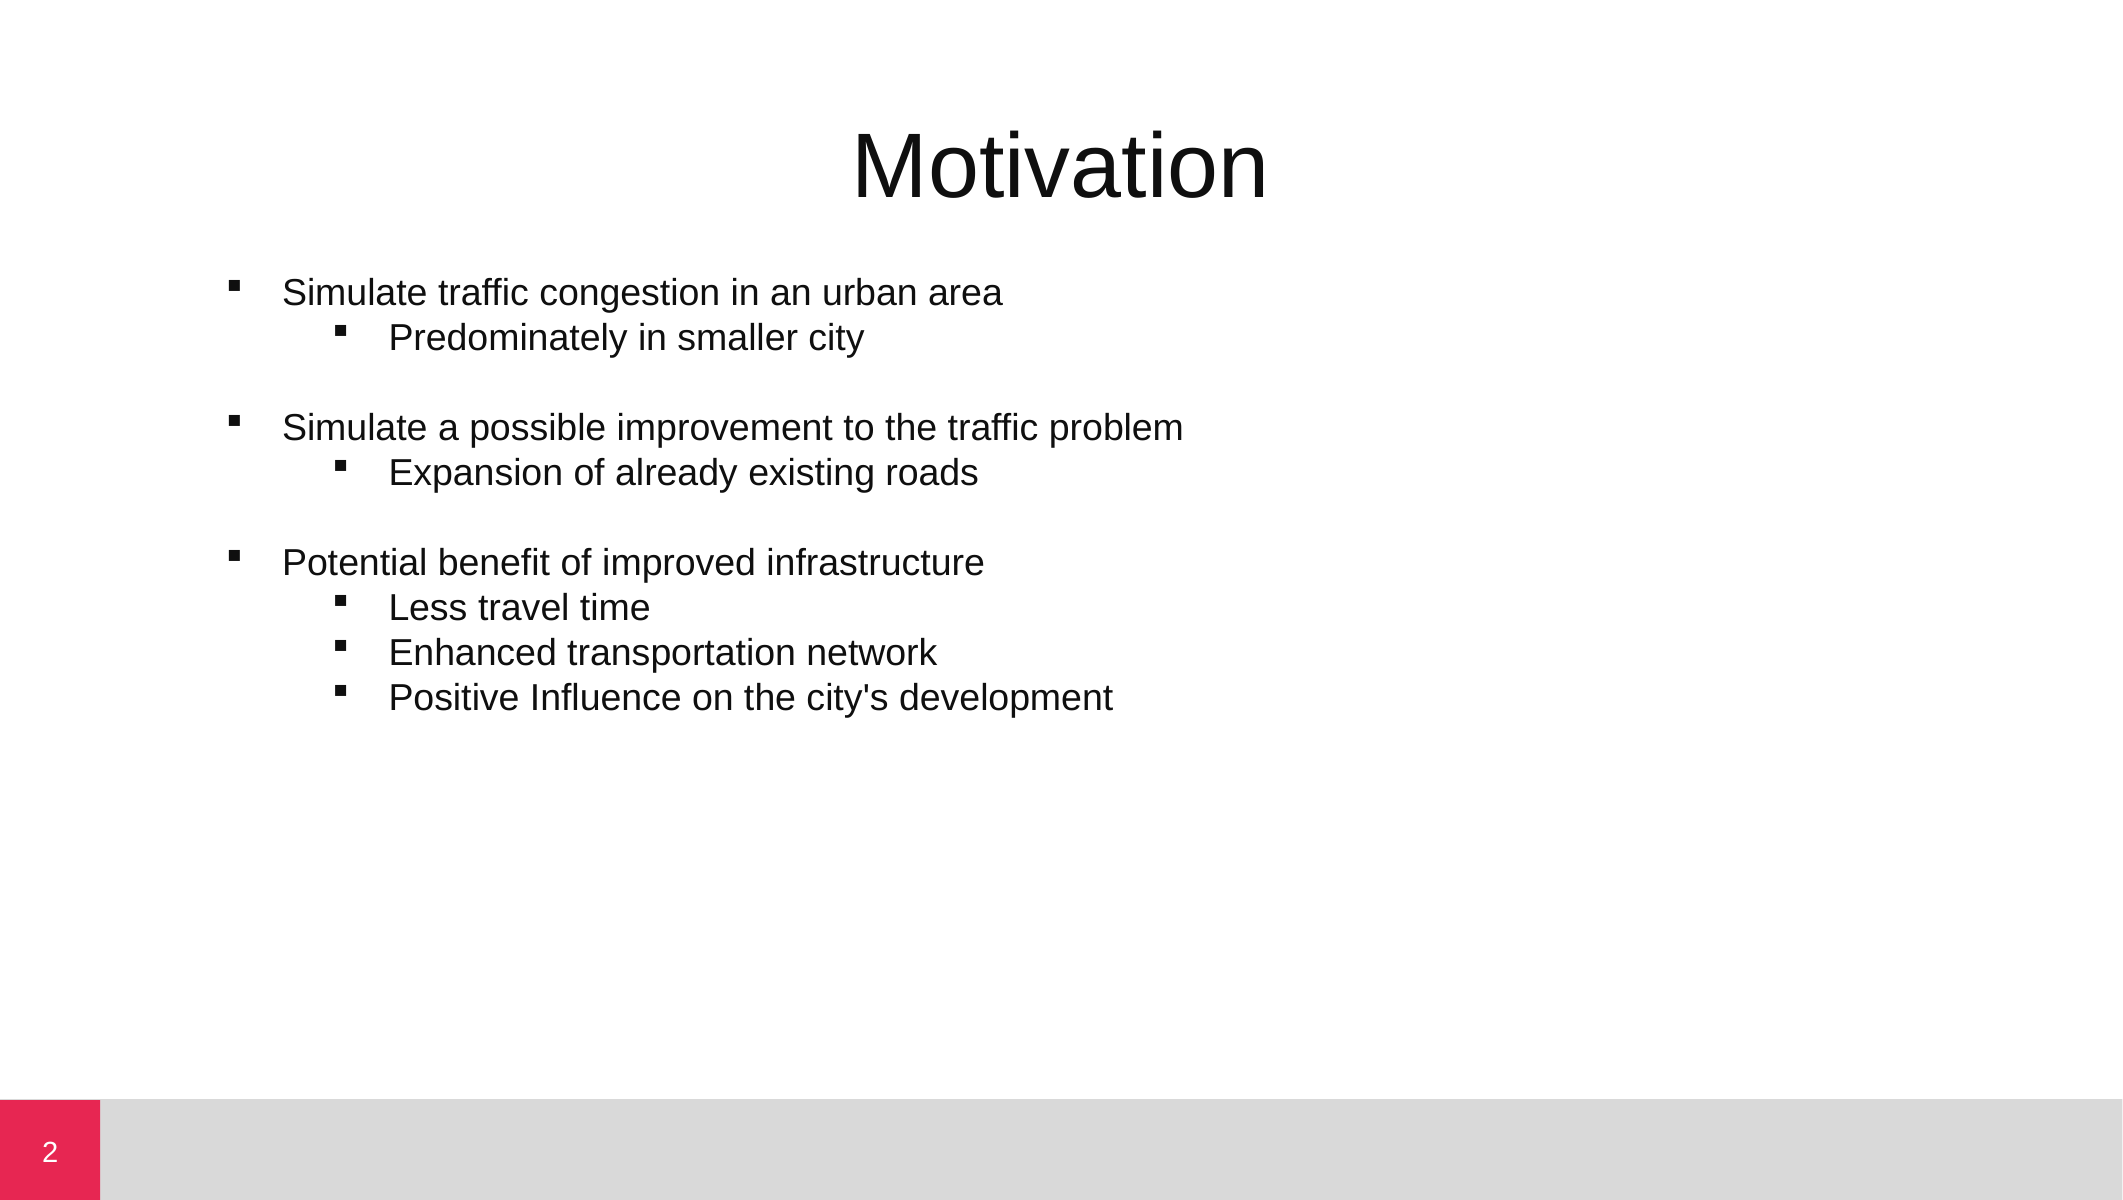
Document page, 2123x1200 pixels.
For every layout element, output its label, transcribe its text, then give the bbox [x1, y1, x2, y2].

slide_number 2 [0, 1100, 101, 1200]
title Motivation [86, 61, 2036, 262]
text_box Simulate traffic congestion in an urban area Predominately in smaller city Simulate a possible improvement to the traffic problem Expansion of already existing roads Potential benefit of improved infrastructure Less travel time Enhanced transportation network Positive Influence on the city's development [225, 261, 1974, 726]
